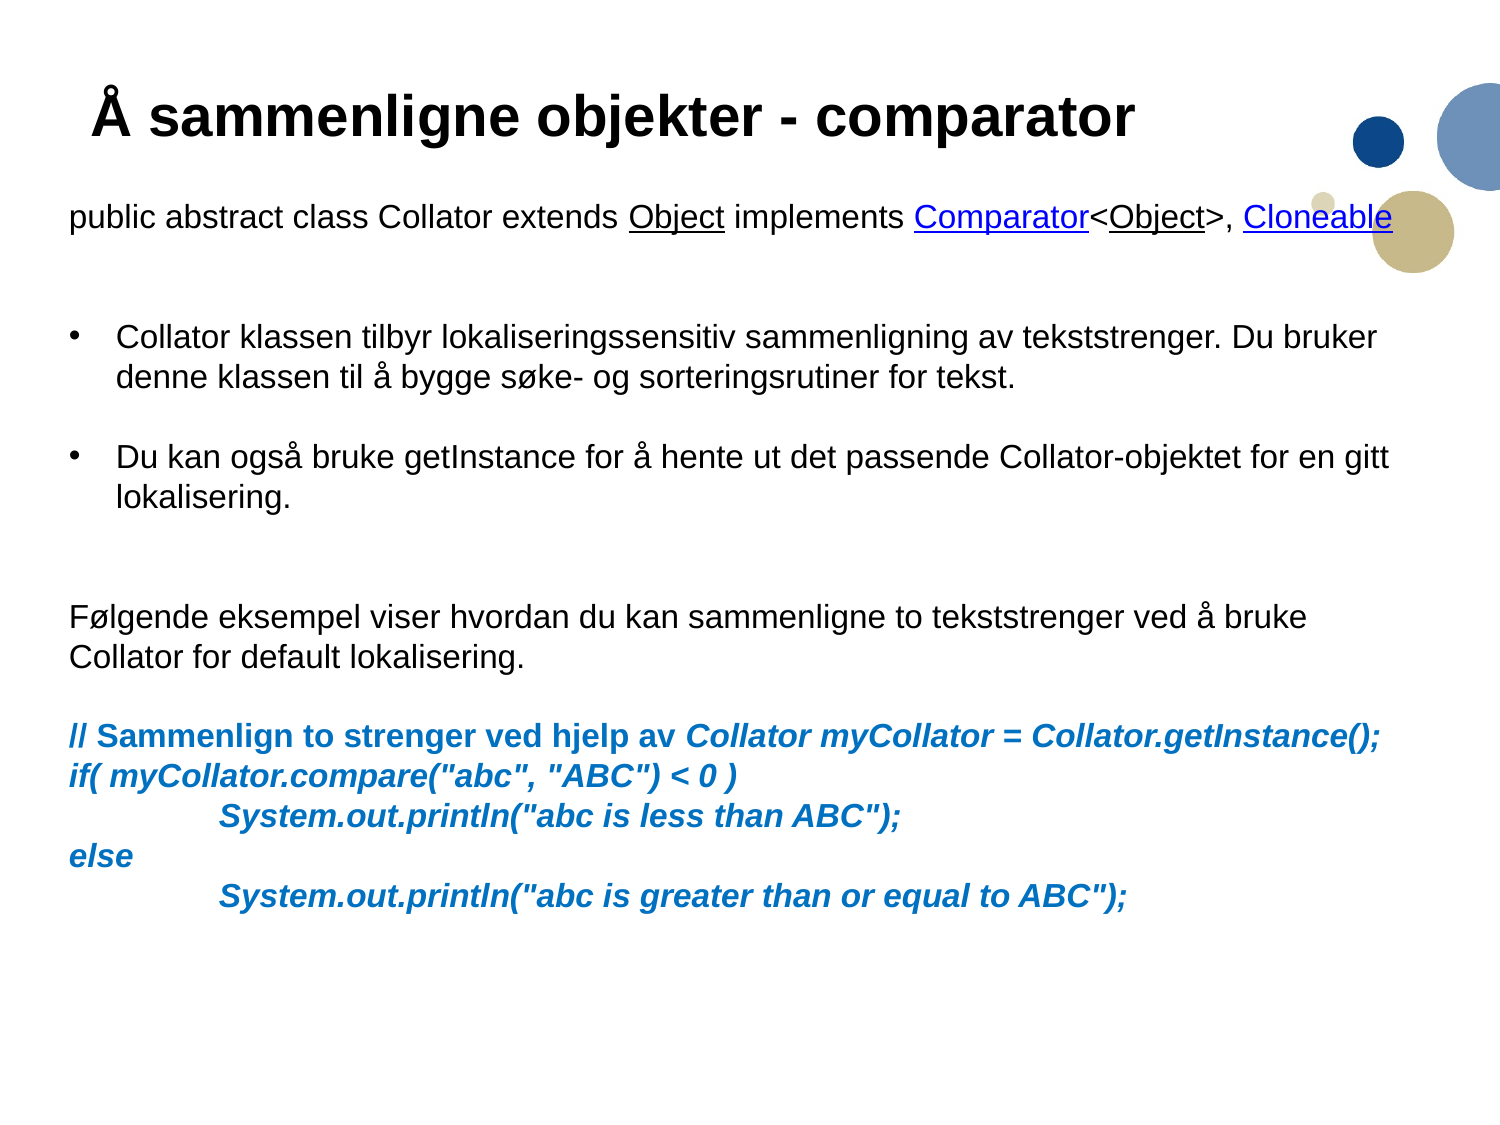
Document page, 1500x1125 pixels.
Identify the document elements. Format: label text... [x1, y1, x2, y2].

text_box public abstract class Collator extends Object implements Comparator<Object>, Cloneable Collator klassen tilbyr lokaliseringssensitiv sammenligning av tekststrenger. Du bruker denne klassen til å bygge søke- og sorteringsrutiner for tekst. Du kan også bruke getInstance for å hente ut det passende Collator-objektet for en gitt lokalisering. Følgende eksempel viser hvordan du kan sammenligne to tekststrenger ved å bruke Collator for default lokalisering. // Sammenlign to strenger ved hjelp av Collator myCollator = Collator.getInstance(); if( myCollator.compare("abc", "ABC") < 0 ) System.out.println("abc is less than ABC"); else System.out.println("abc is greater than or equal to ABC"); [54, 188, 1442, 634]
picture [1311, 83, 1500, 273]
text_box Å sammenligne objekter - comparator [74, 19, 1289, 207]
